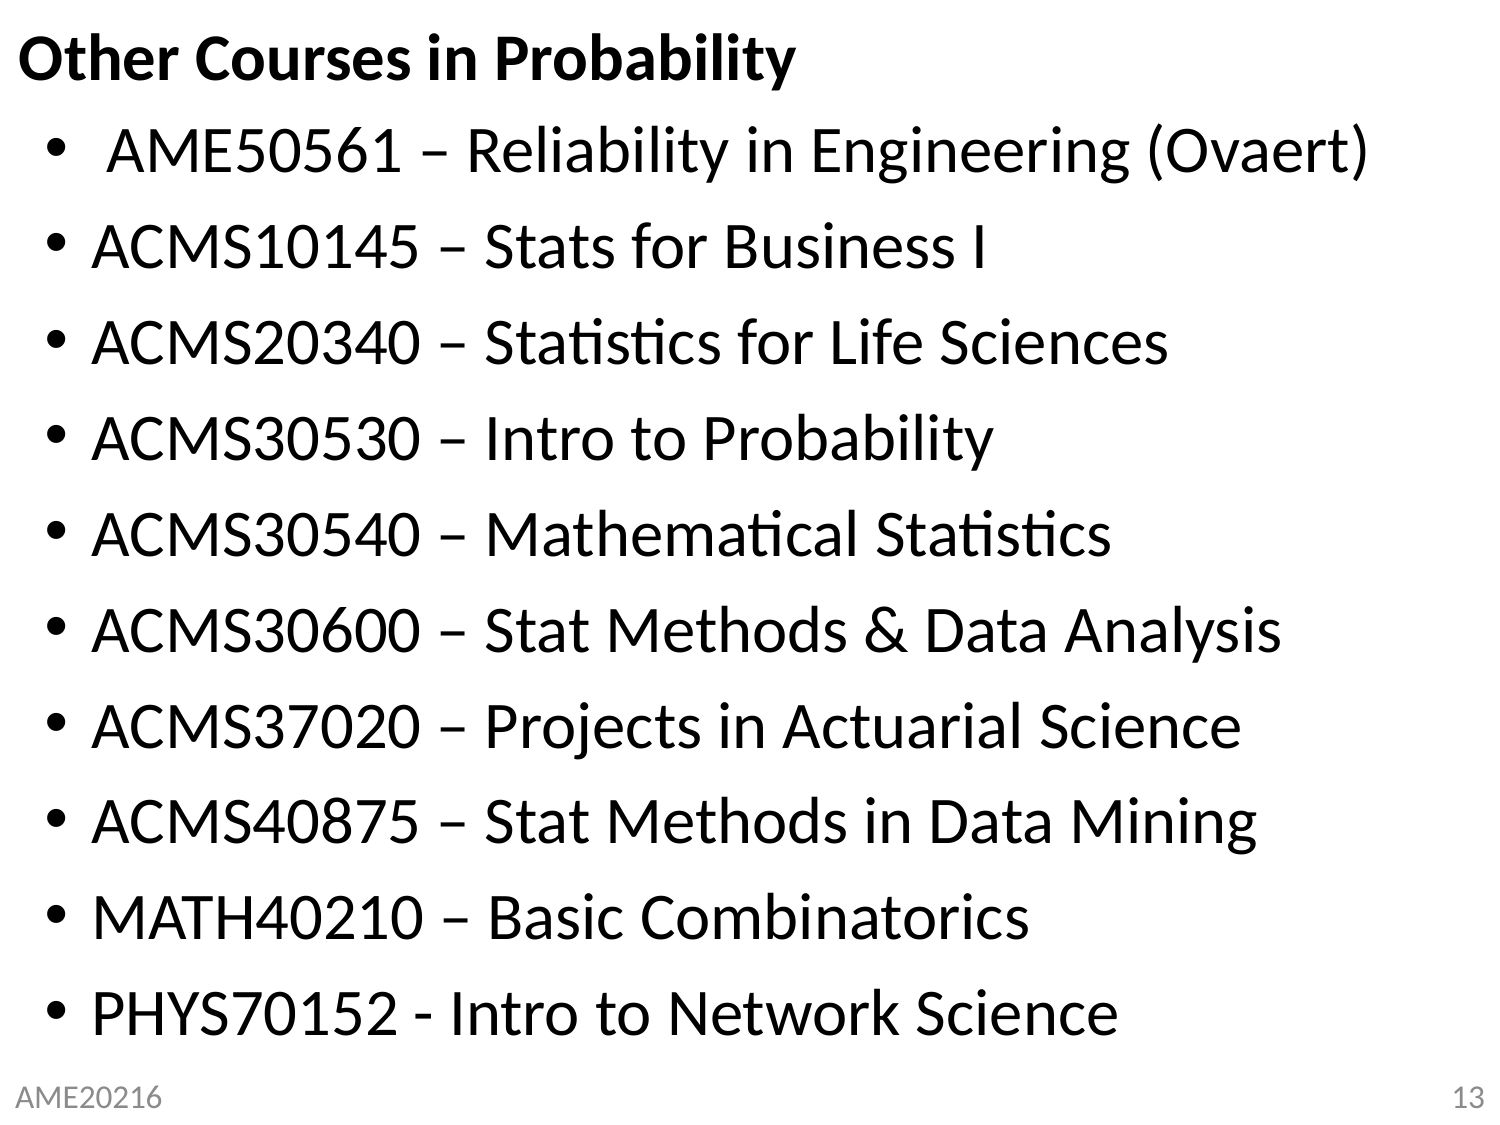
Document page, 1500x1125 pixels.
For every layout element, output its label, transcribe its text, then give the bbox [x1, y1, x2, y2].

slide_number AME20216 [0, 1065, 350, 1125]
text_box AME50561 – Reliability in Engineering (Ovaert) ACMS10145 – Stats for Business I ACMS20340 – Statistics for Life Sciences ACMS30530 – Intro to Probability ACMS30540 – Mathematical Statistics ACMS30600 – Stat Methods & Data Analysis ACMS37020 – Projects in Actuarial Science ACMS40875 – Stat Methods in Data Mining MATH40210 – Basic Combinatorics PHYS70152 - Intro to Network Science [29, 82, 1387, 1057]
slide_number 13 [1149, 1065, 1500, 1125]
text_box Other Courses in Probability [4, 6, 813, 101]
